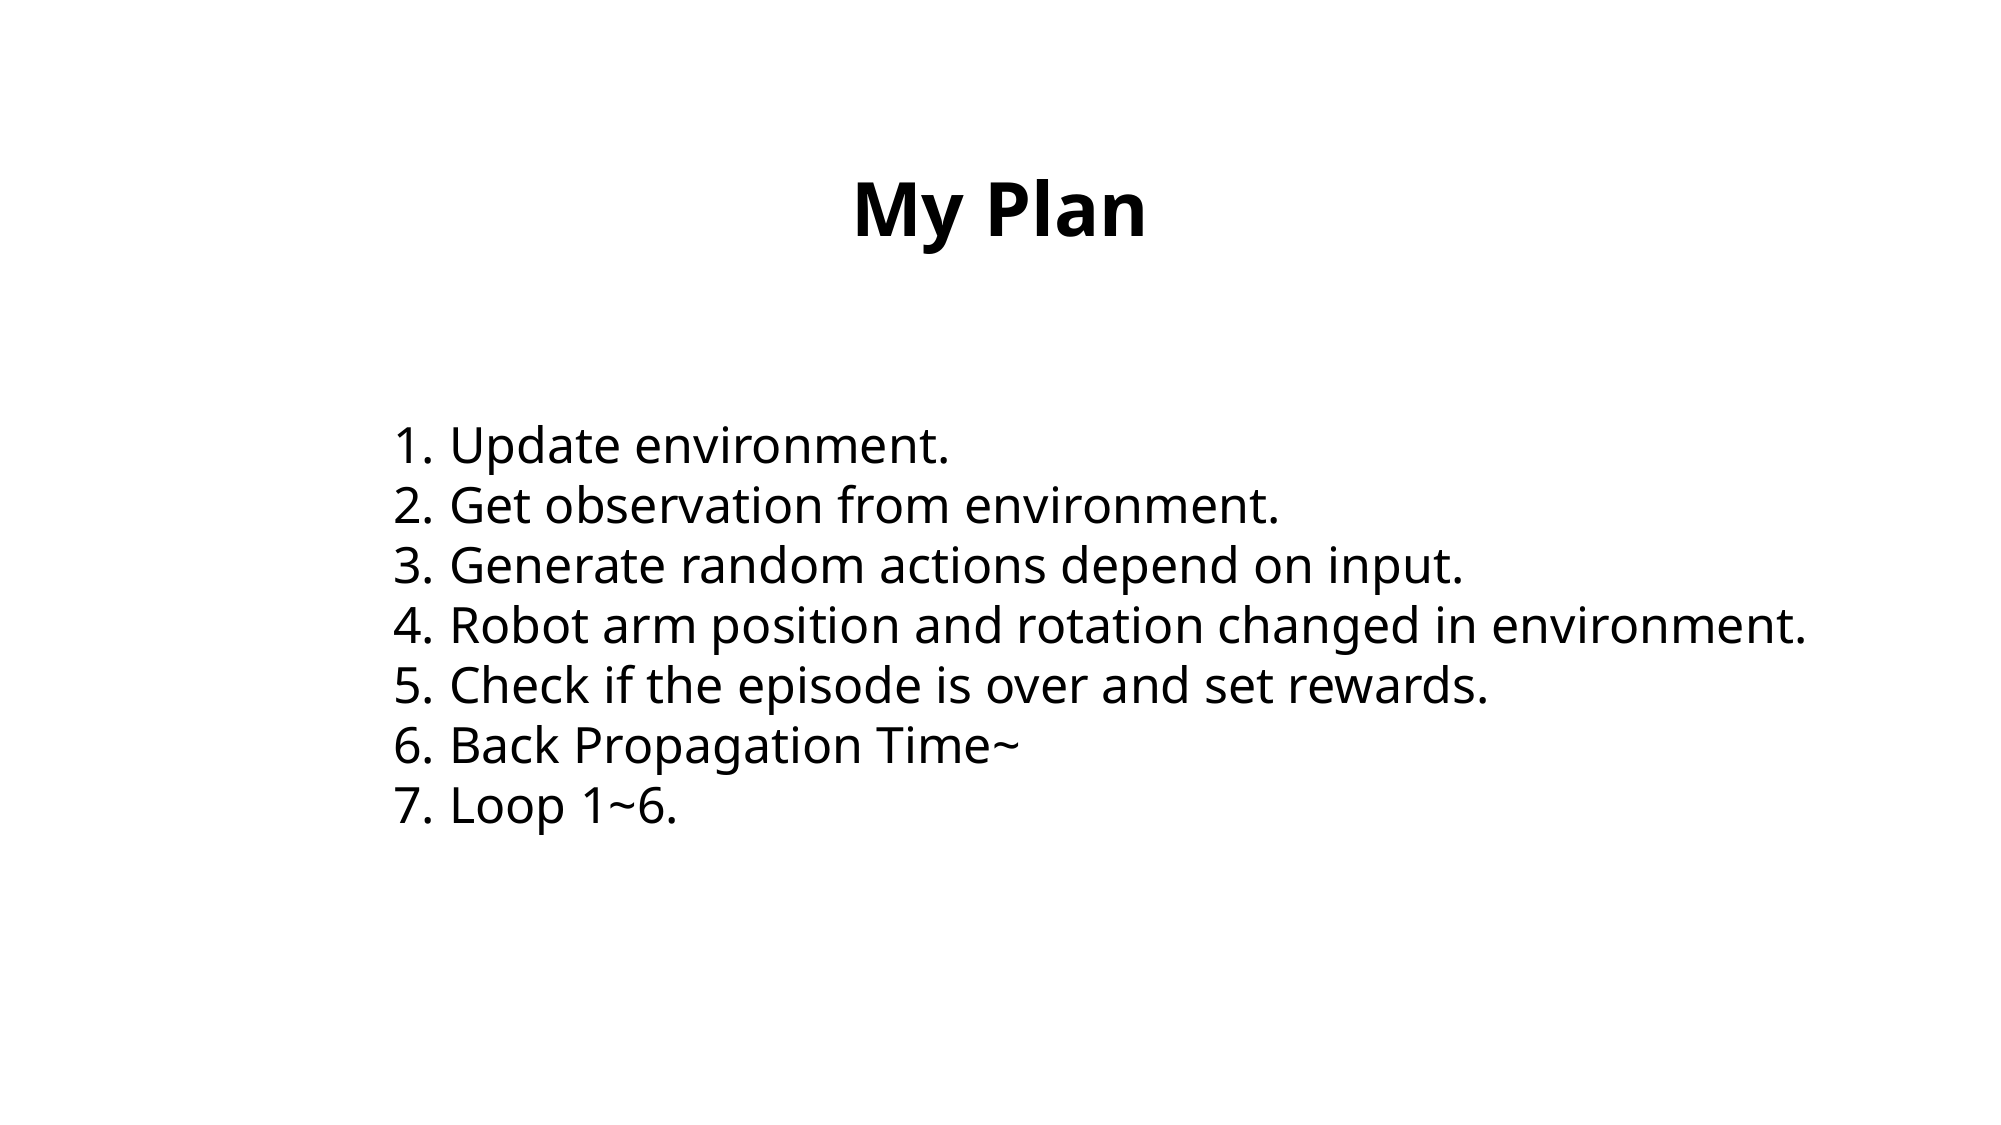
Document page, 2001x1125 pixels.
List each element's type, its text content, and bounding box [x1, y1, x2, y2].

text_box Update environment. Get observation from environment. Generate random actions depend on input. Robot arm position and rotation changed in environment. Check if the episode is over and set rewards. Back Propagation Time~ Loop 1~6. [378, 406, 1824, 841]
text_box My Plan [836, 154, 1164, 259]
